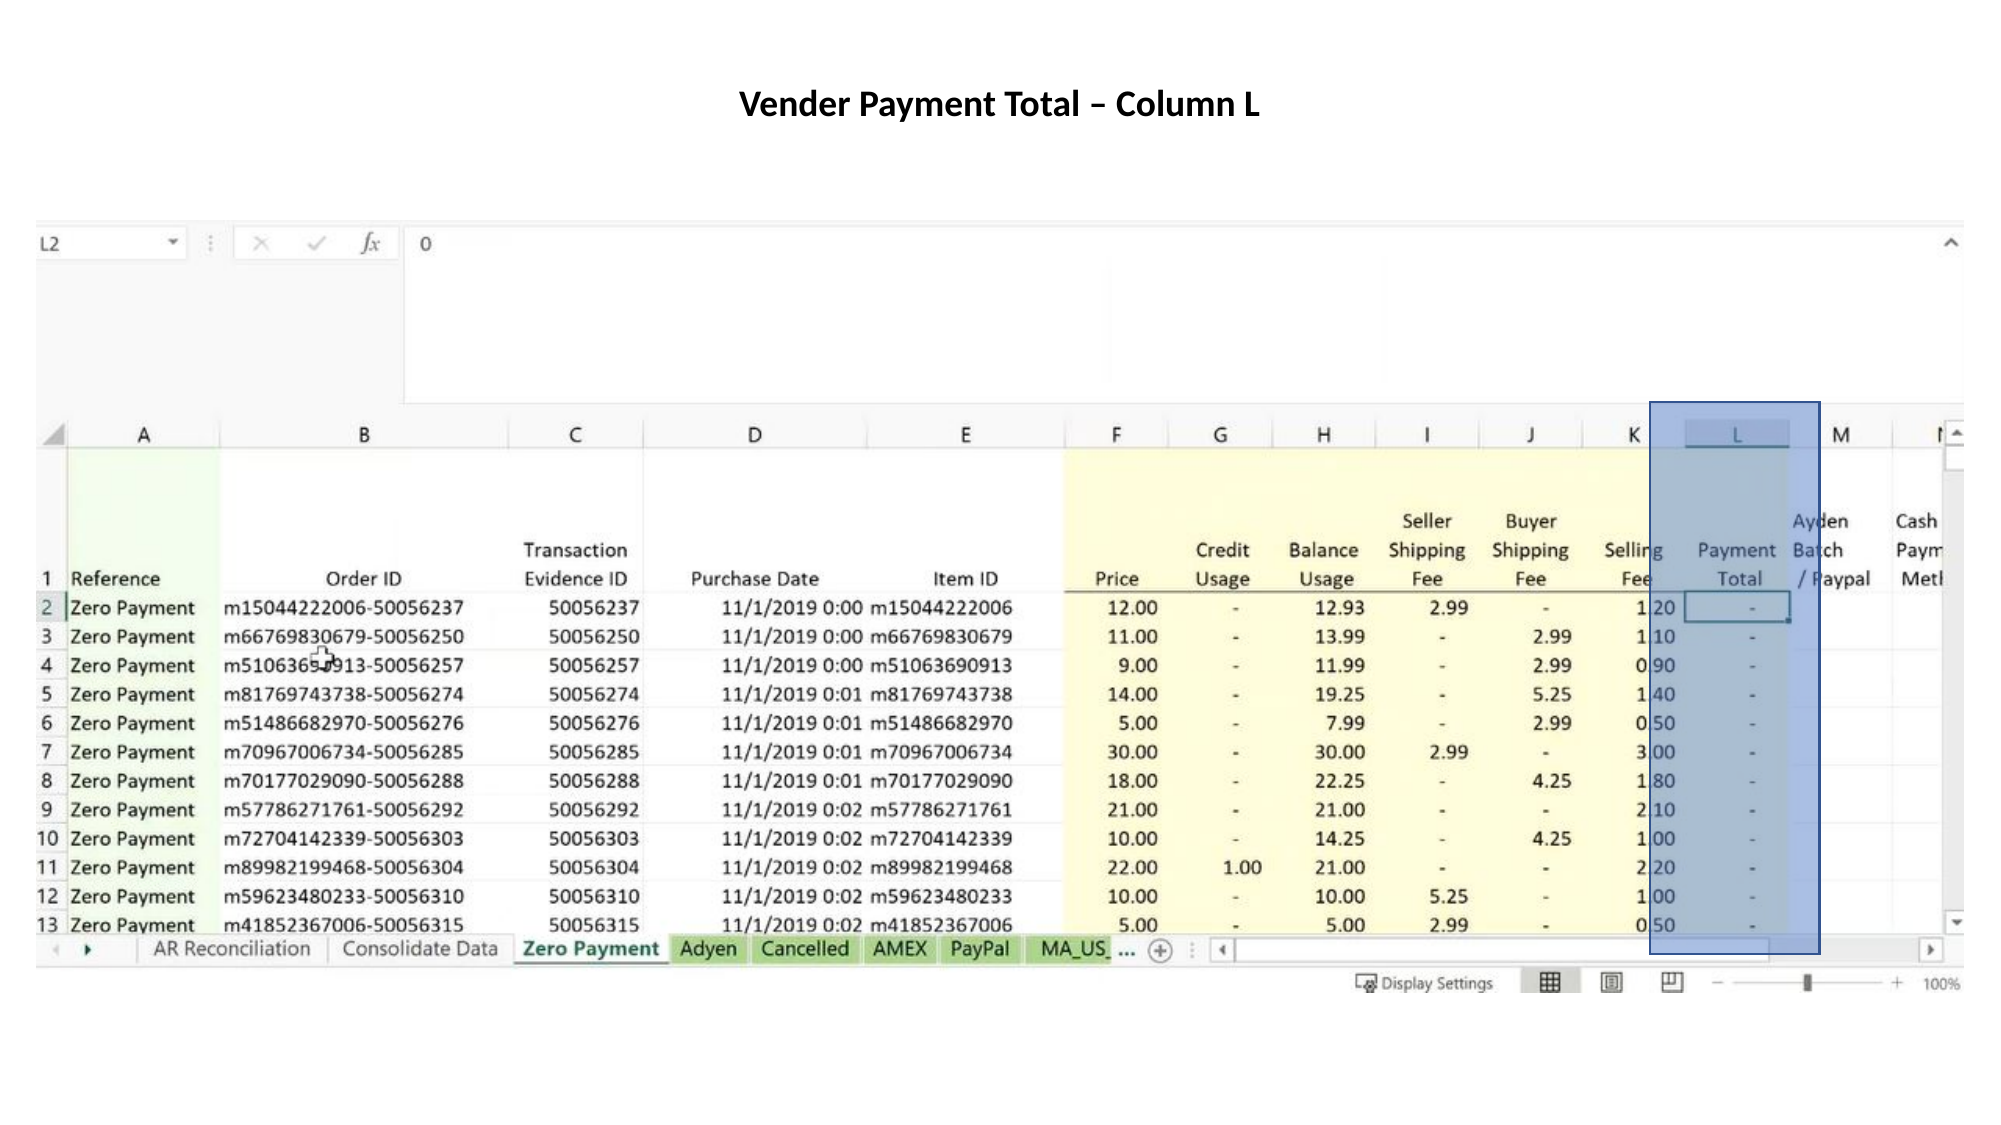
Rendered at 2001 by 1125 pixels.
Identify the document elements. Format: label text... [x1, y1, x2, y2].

text_box Vender Payment Total – Column L [724, 72, 1276, 132]
picture [36, 220, 1964, 993]
